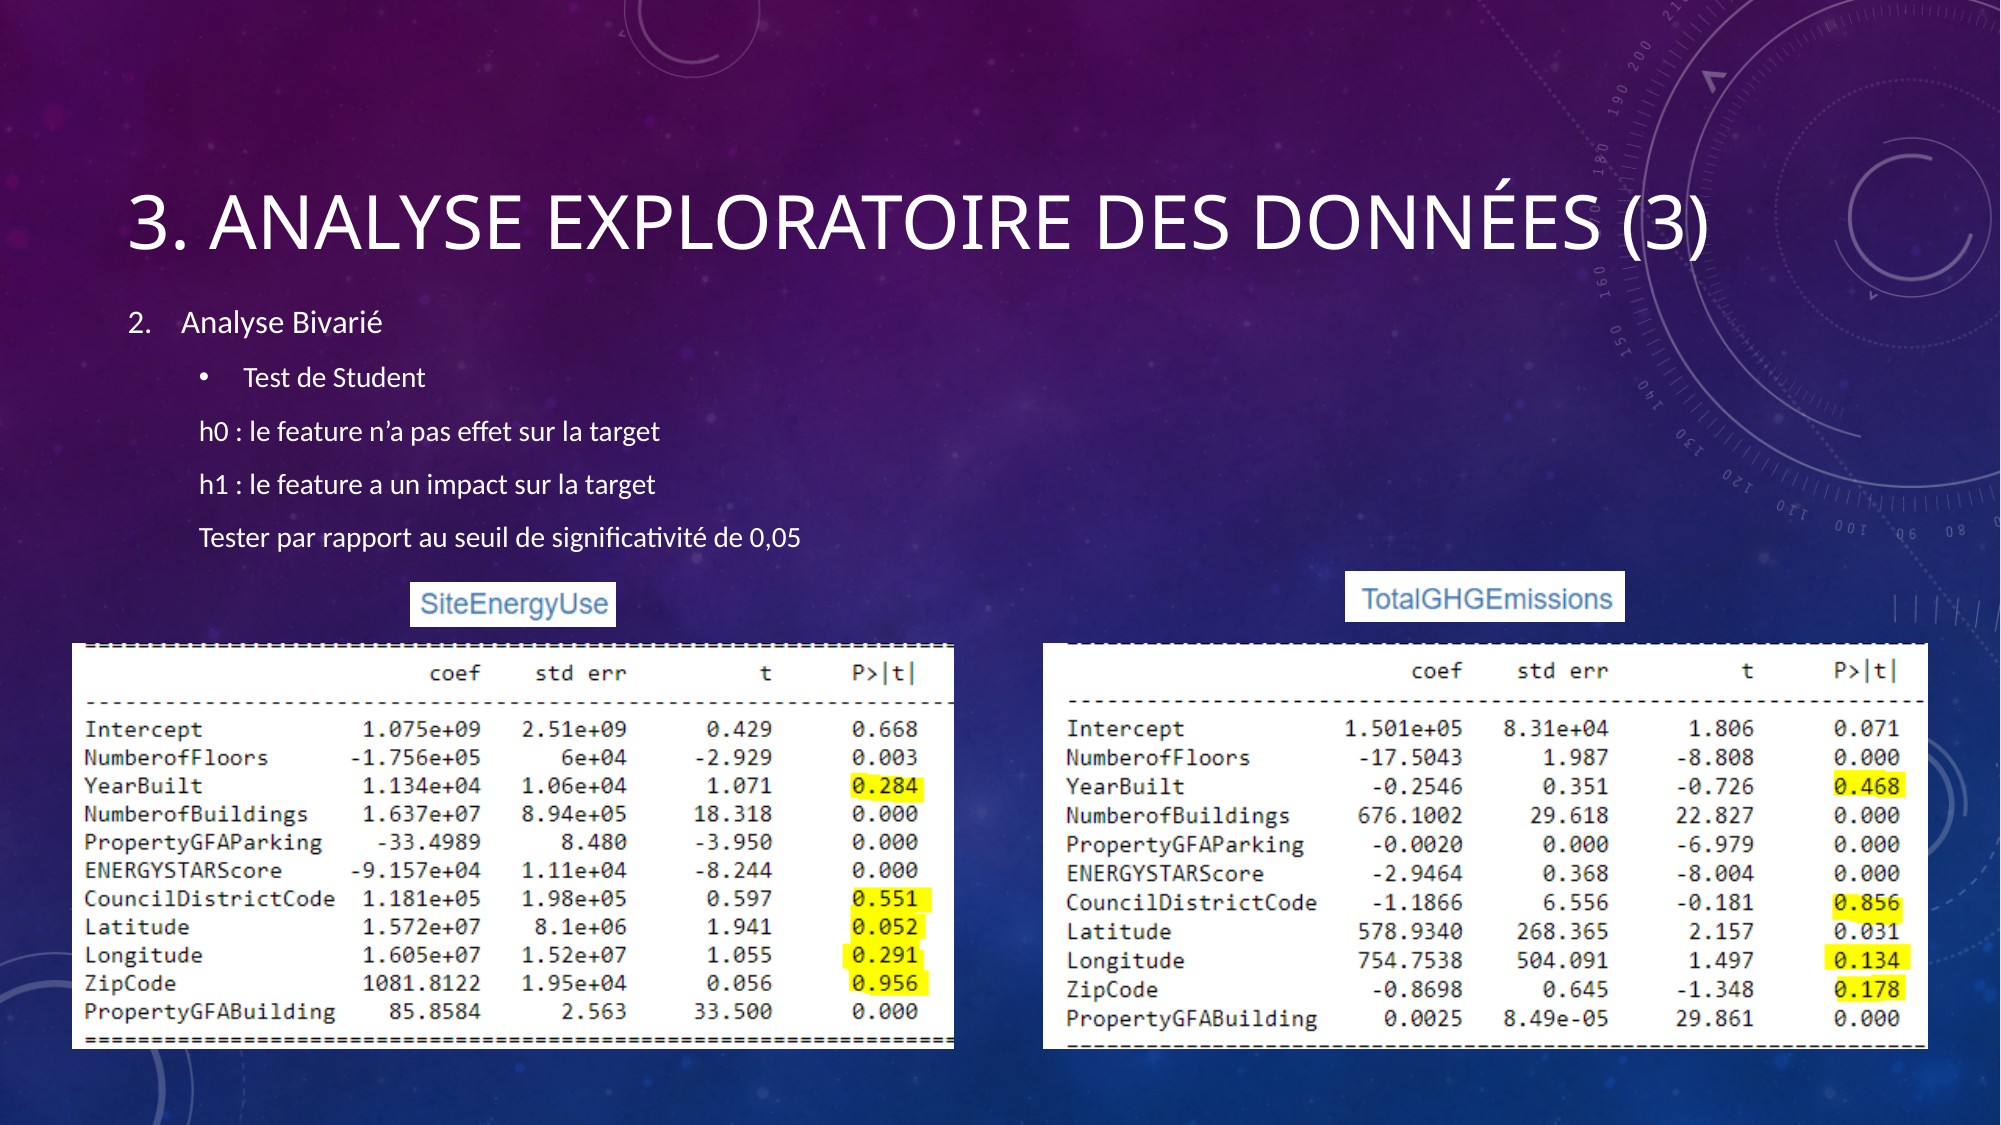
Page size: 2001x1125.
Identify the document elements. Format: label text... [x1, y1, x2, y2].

title 3. Analyse exploratoire des données (3) [112, 99, 1775, 292]
picture [0, 0, 2001, 1125]
list Analyse Bivarié Test de Student h0 : le feature n’a pas effet sur la target h1 : le feature a un impact sur la target Tester par rapport au seuil de significativité de 0,05 [112, 292, 1775, 563]
